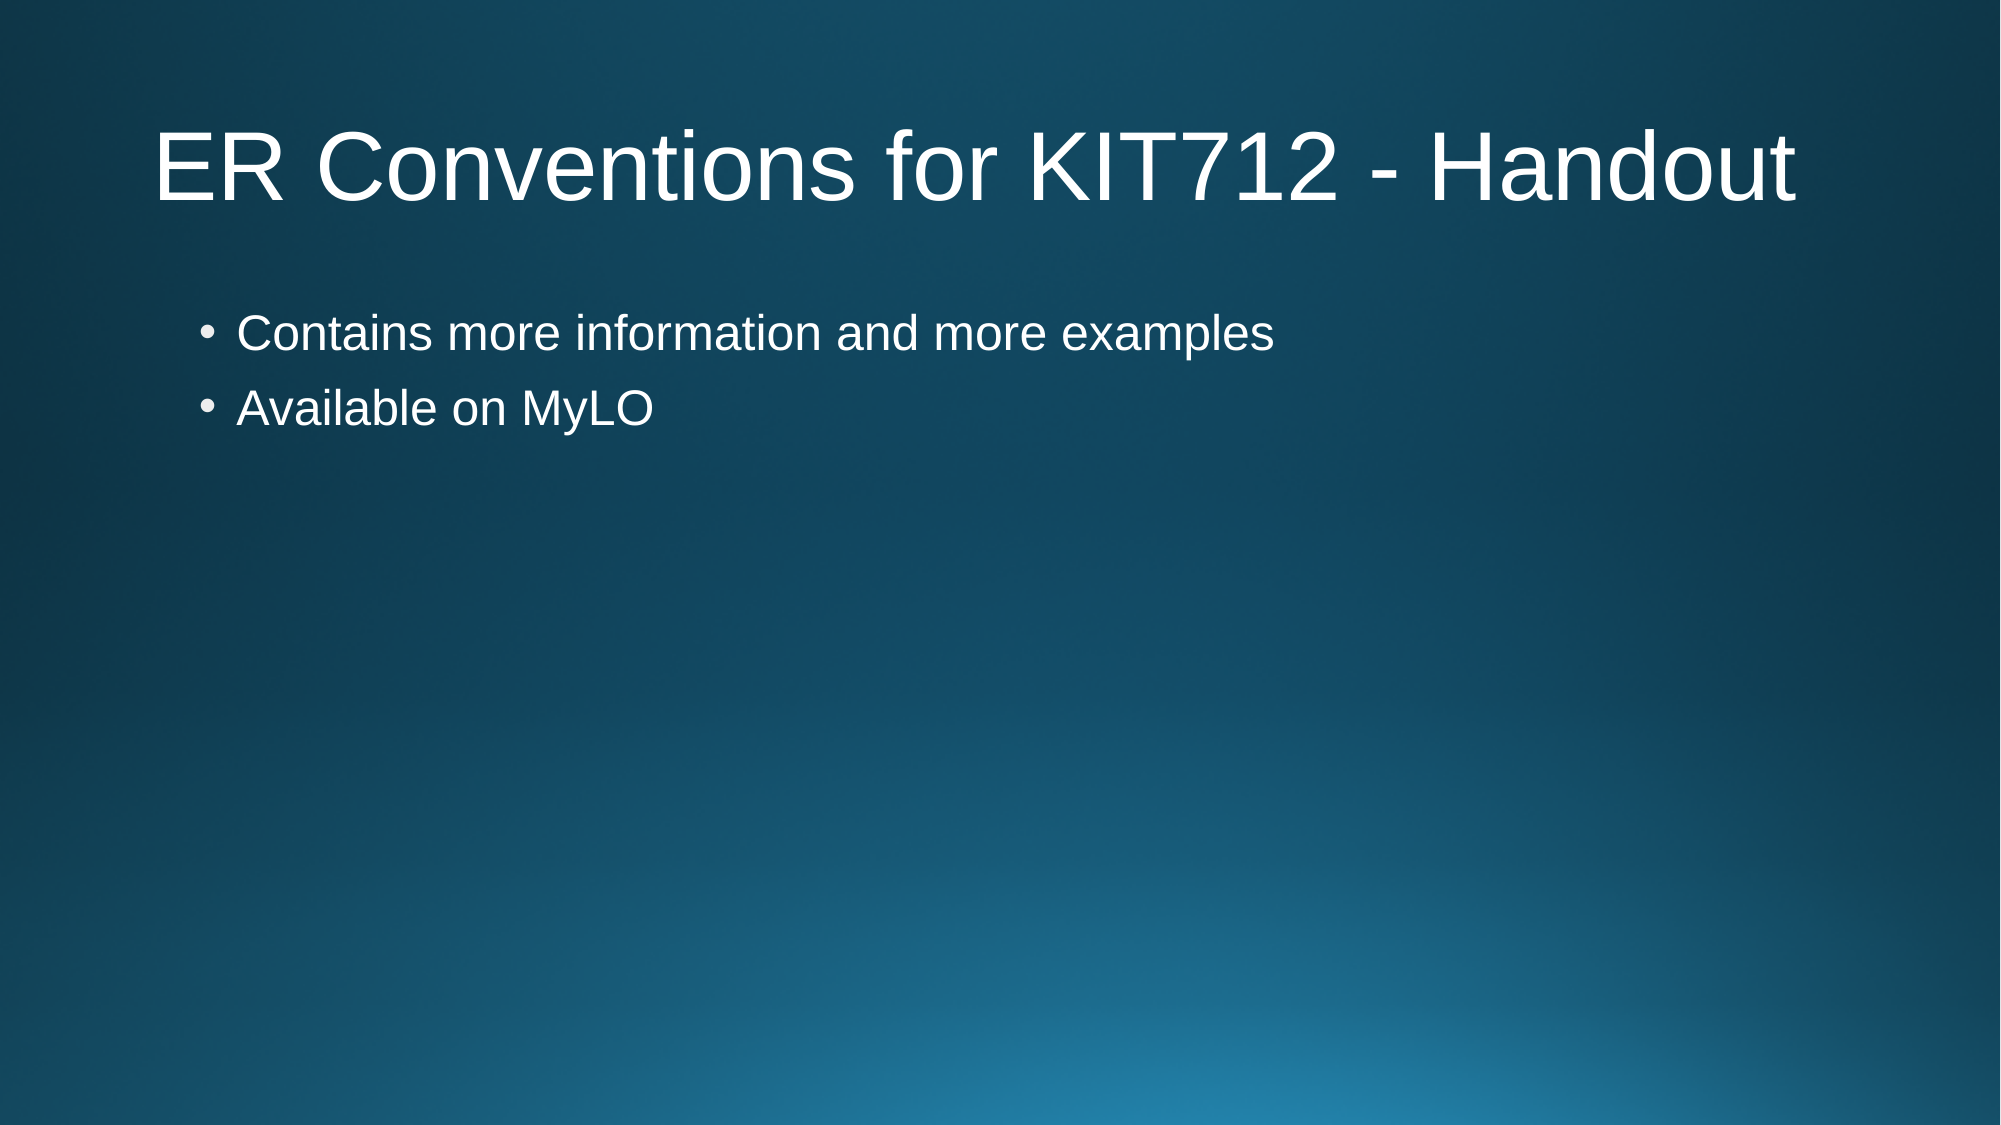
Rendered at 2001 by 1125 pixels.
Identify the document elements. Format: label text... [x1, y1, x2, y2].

list Contains more information and more examples Available on MyLO [183, 299, 1863, 1014]
picture [0, 0, 2001, 1125]
title ER Conventions for KIT712 - Handout [137, 59, 1863, 278]
